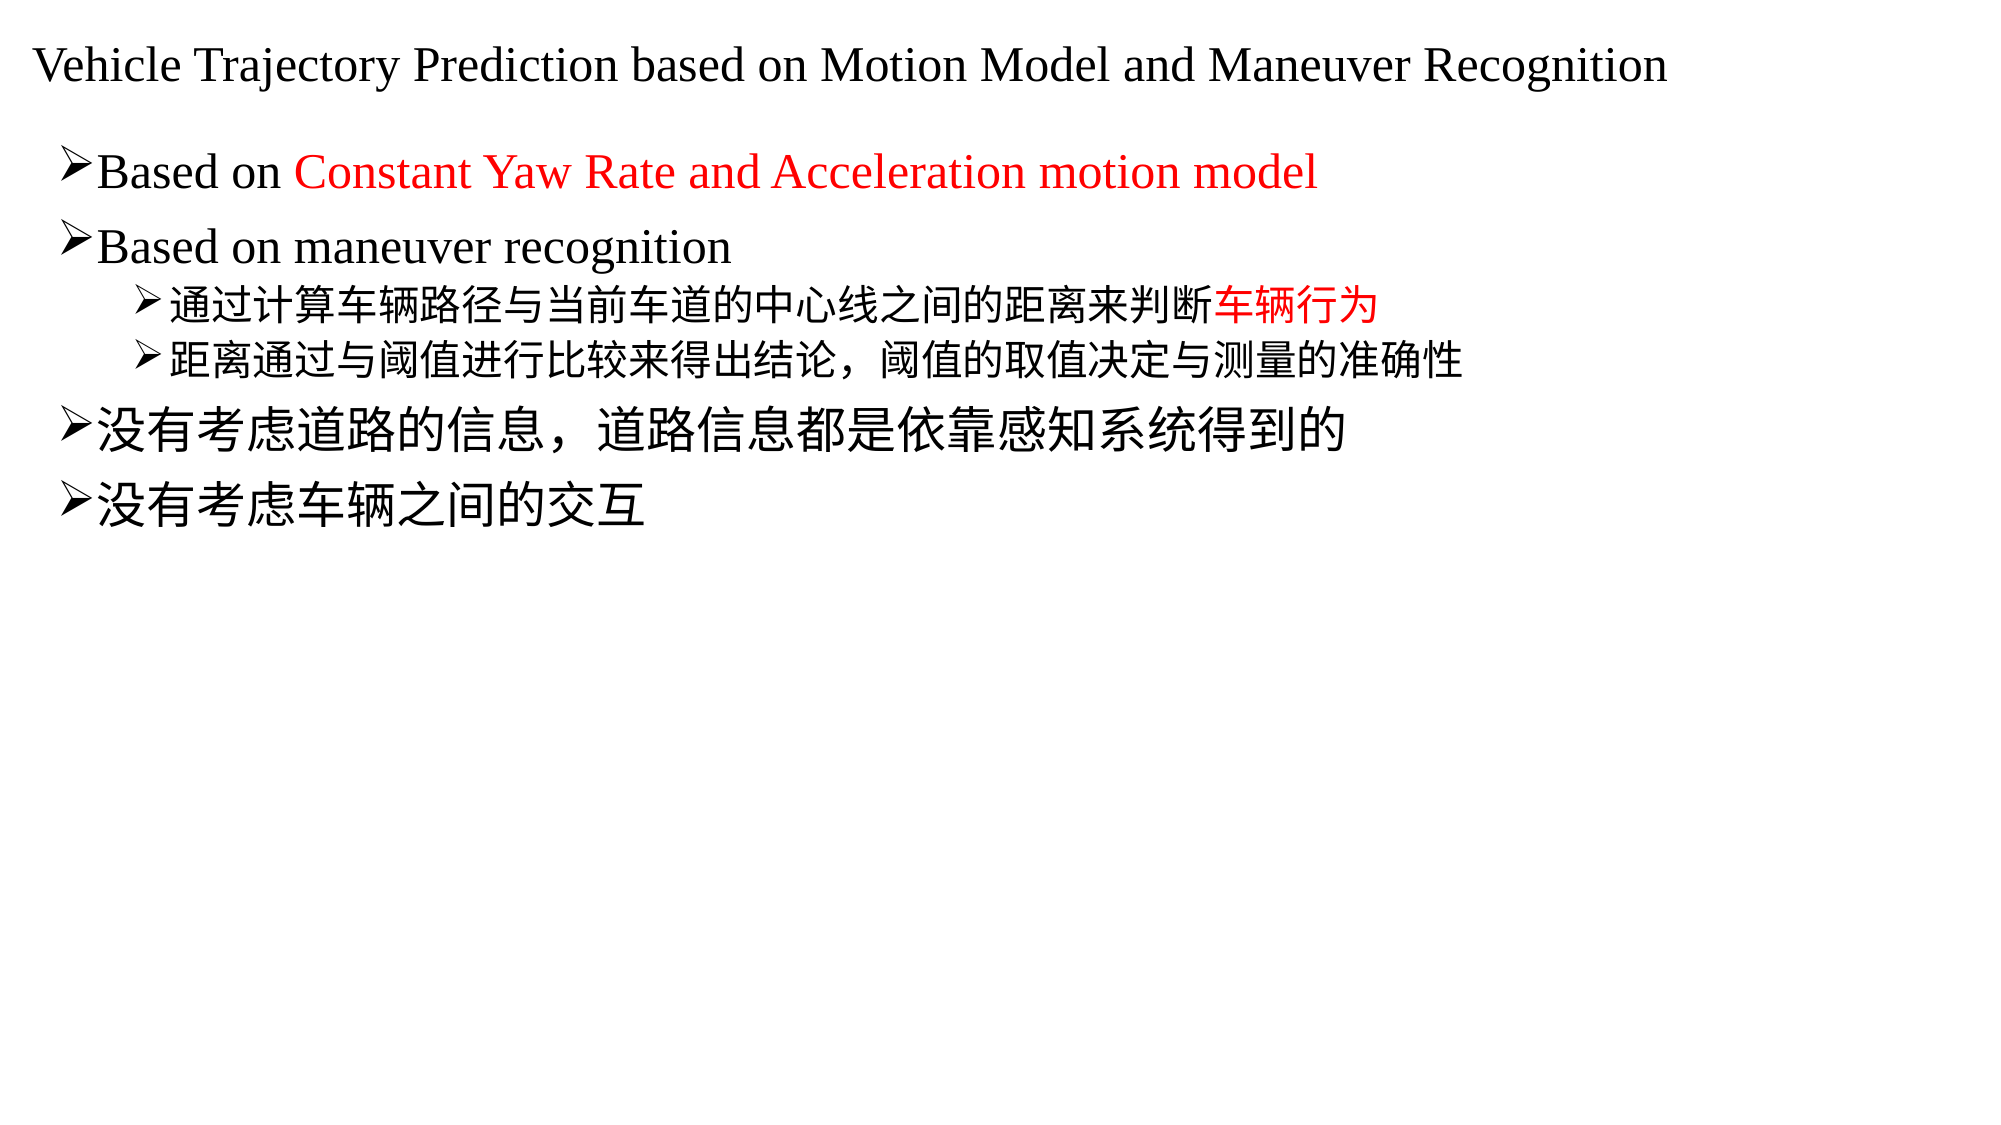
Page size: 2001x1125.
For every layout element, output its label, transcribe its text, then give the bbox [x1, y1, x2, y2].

list Based on Constant Yaw Rate and Acceleration motion model Based on maneuver recognition 通过计算车辆路径与当前车道的中心线之间的距离来判断车辆行为 距离通过与阈值进行比较来得出结论，阈值的取值决定与测量的准确性 没有考虑道路的信息，道路信息都是依靠感知系统得到的 没有考虑车辆之间的交互 [41, 137, 1975, 1107]
title Vehicle Trajectory Prediction based on Motion Model and Maneuver Recognition [16, 18, 1724, 112]
